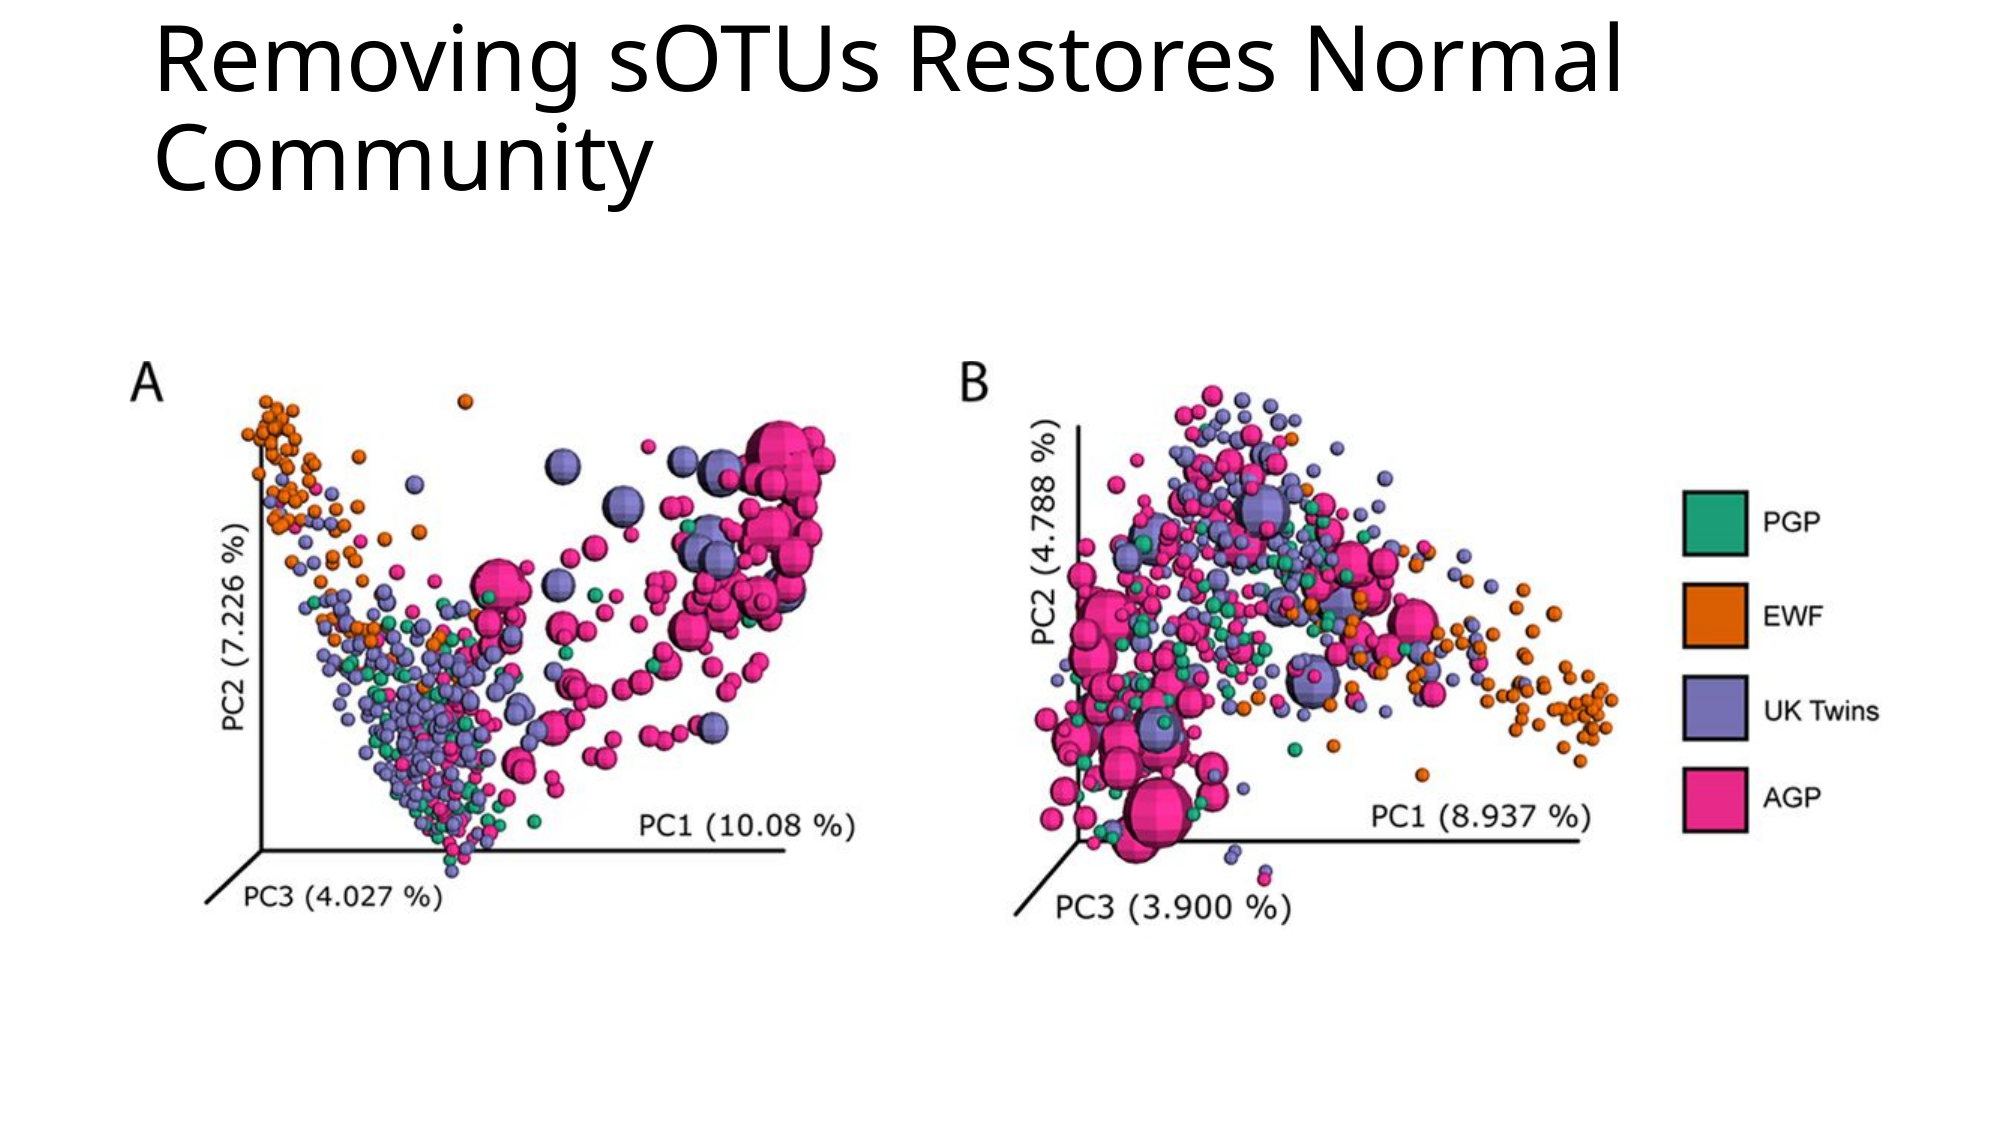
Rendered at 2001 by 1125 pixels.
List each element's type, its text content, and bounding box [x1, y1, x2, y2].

title Removing sOTUs Restores Normal Community [137, 2, 1863, 221]
picture [129, 359, 1905, 949]
